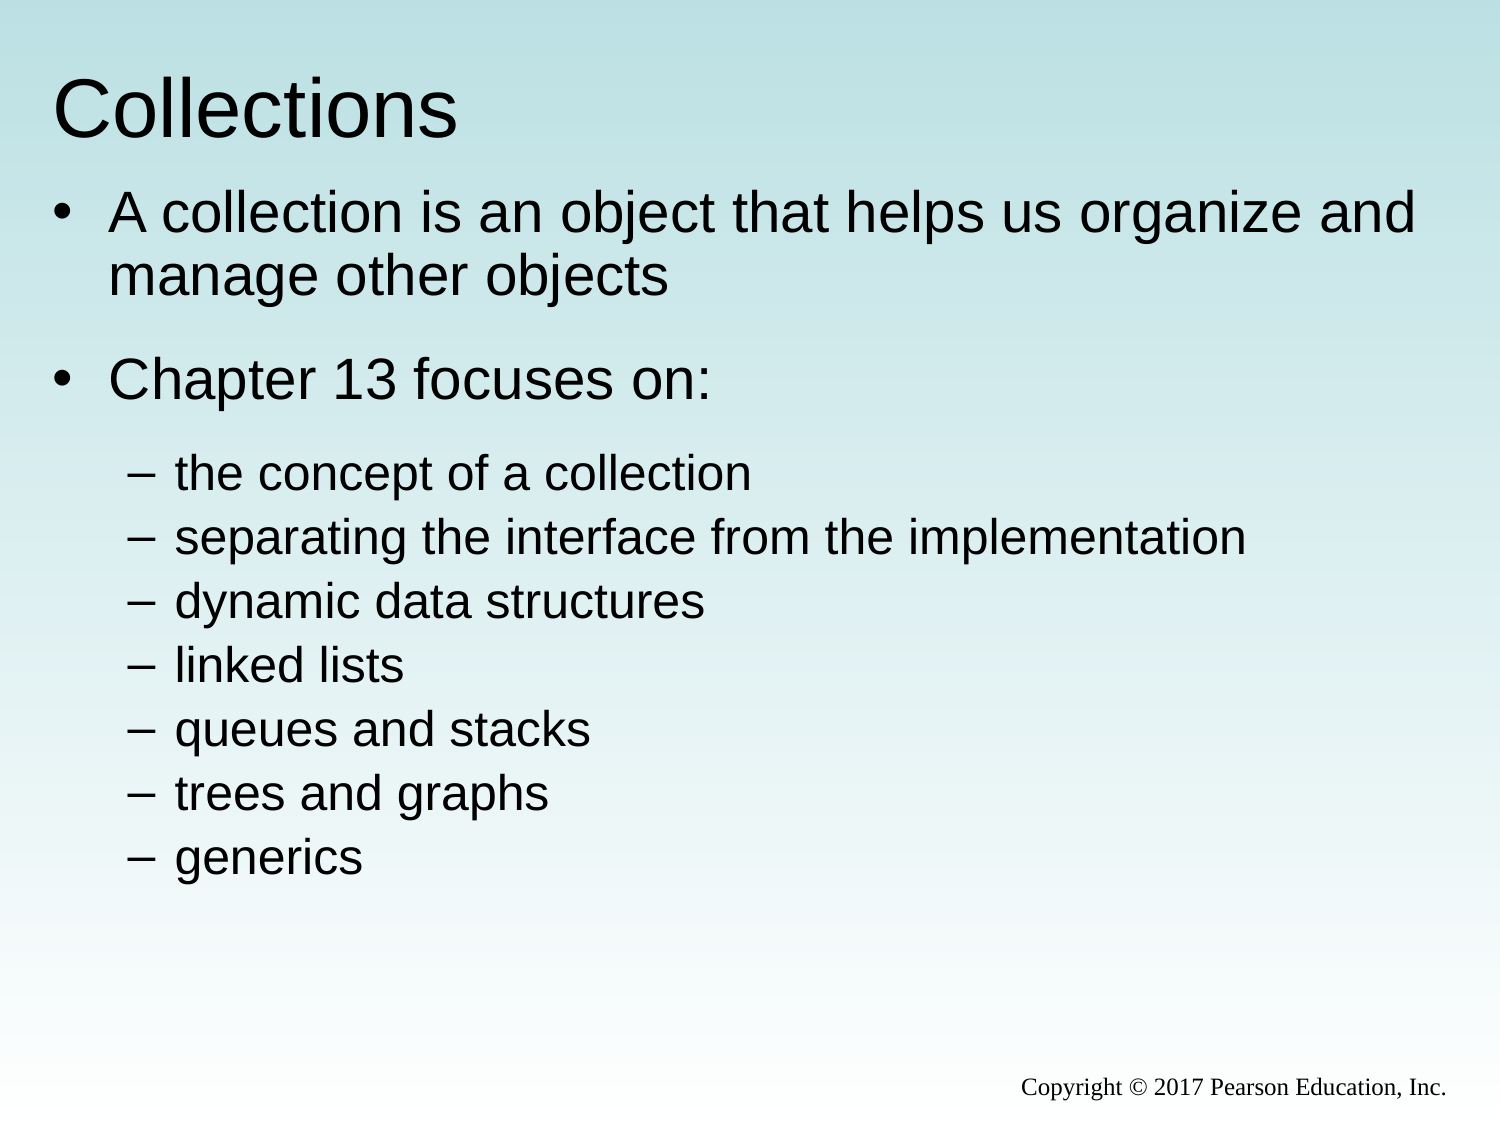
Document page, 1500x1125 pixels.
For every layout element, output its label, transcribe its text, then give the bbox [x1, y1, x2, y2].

footer Copyright © 2017 Pearson Education, Inc. [549, 1062, 1463, 1113]
list A collection is an object that helps us organize and manage other objects Chapter 13 focuses on: the concept of a collection separating the interface from the implementation dynamic data structures linked lists queues and stacks trees and graphs generics [37, 174, 1463, 950]
title Collections [37, 45, 1463, 163]
